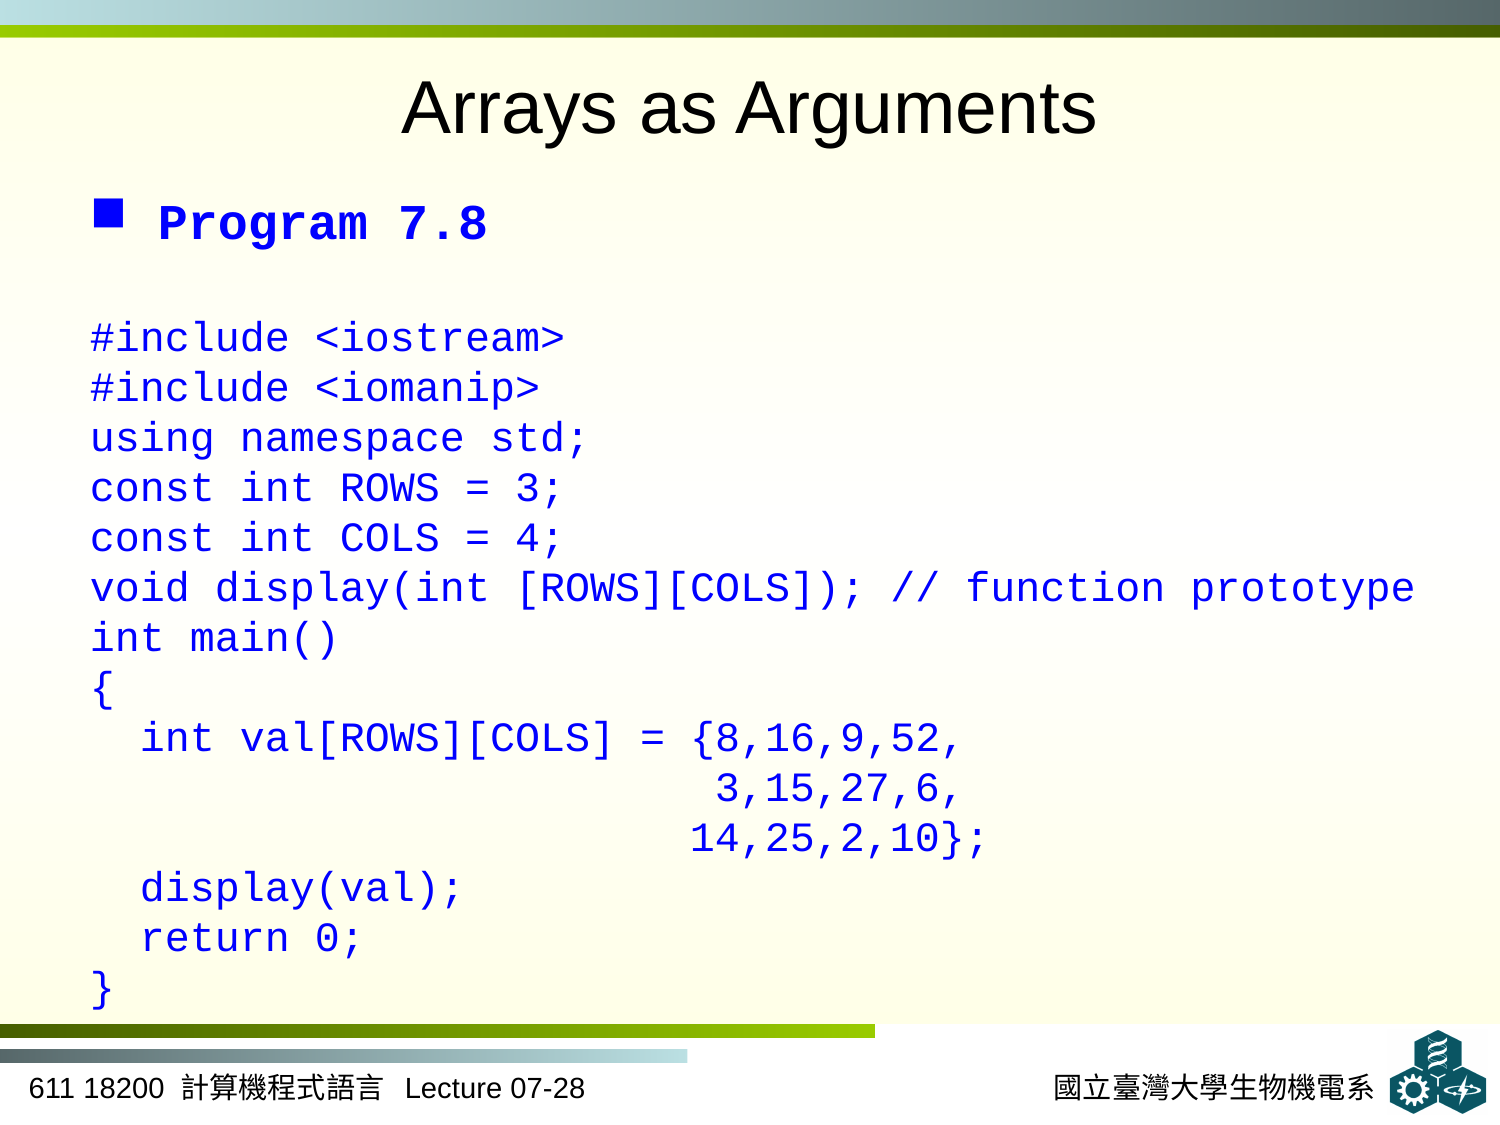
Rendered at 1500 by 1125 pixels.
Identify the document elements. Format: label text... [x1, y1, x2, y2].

picture [1387, 1029, 1488, 1115]
title Arrays as Arguments [74, 44, 1426, 163]
text_box Program 7.8 #include <iostream> #include <iomanip> using namespace std; const int ROWS = 3; const int COLS = 4; void display(int [ROWS][COLS]); // function prototype int main() { int val[ROWS][COLS] = {8,16,9,52, 3,15,27,6, 14,25,2,10}; display(val); return 0; } [75, 181, 1463, 1017]
